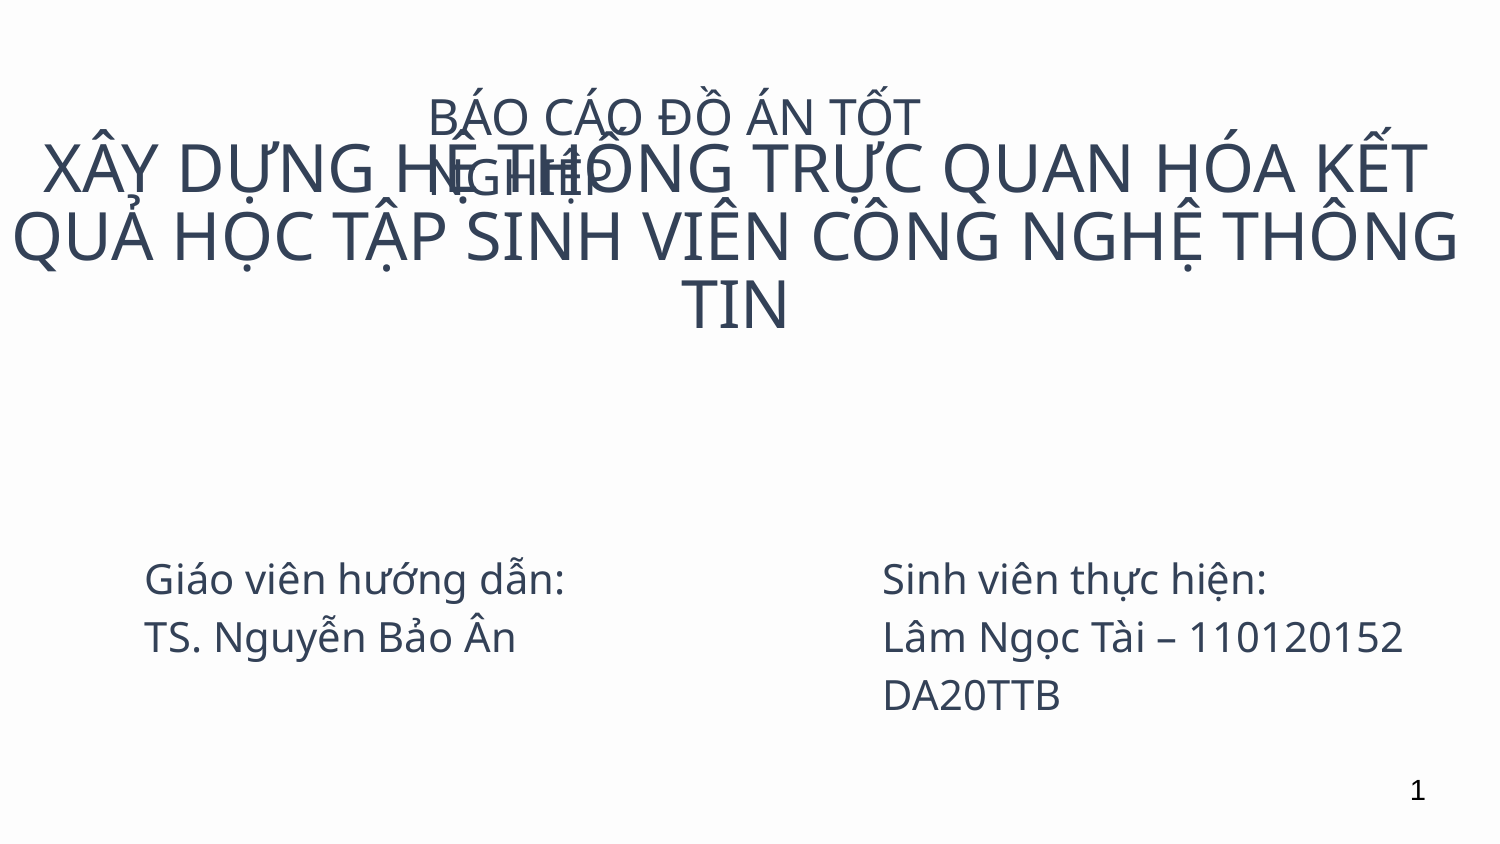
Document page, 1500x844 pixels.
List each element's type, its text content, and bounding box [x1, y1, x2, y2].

text_box Sinh viên thực hiện: Lâm Ngọc Tài – 110120152 DA20TTB [845, 530, 1459, 689]
subtitle 6th Grade [1321, 70, 1500, 138]
title BÁO CÁO ĐỒ ÁN TỐT NGHIỆP [412, 70, 1097, 149]
text_box 1 [1395, 763, 1459, 814]
subtitle Giáo viên hướng dẫn: TS. Nguyễn Bảo Ân [107, 530, 615, 661]
text_box XÂY DỰNG HỆ THỐNG TRỰC QUAN HÓA KẾT QUẢ HỌC TẬP SINH VIÊN CÔNG NGHỆ THÔNG TIN [0, 182, 1490, 357]
